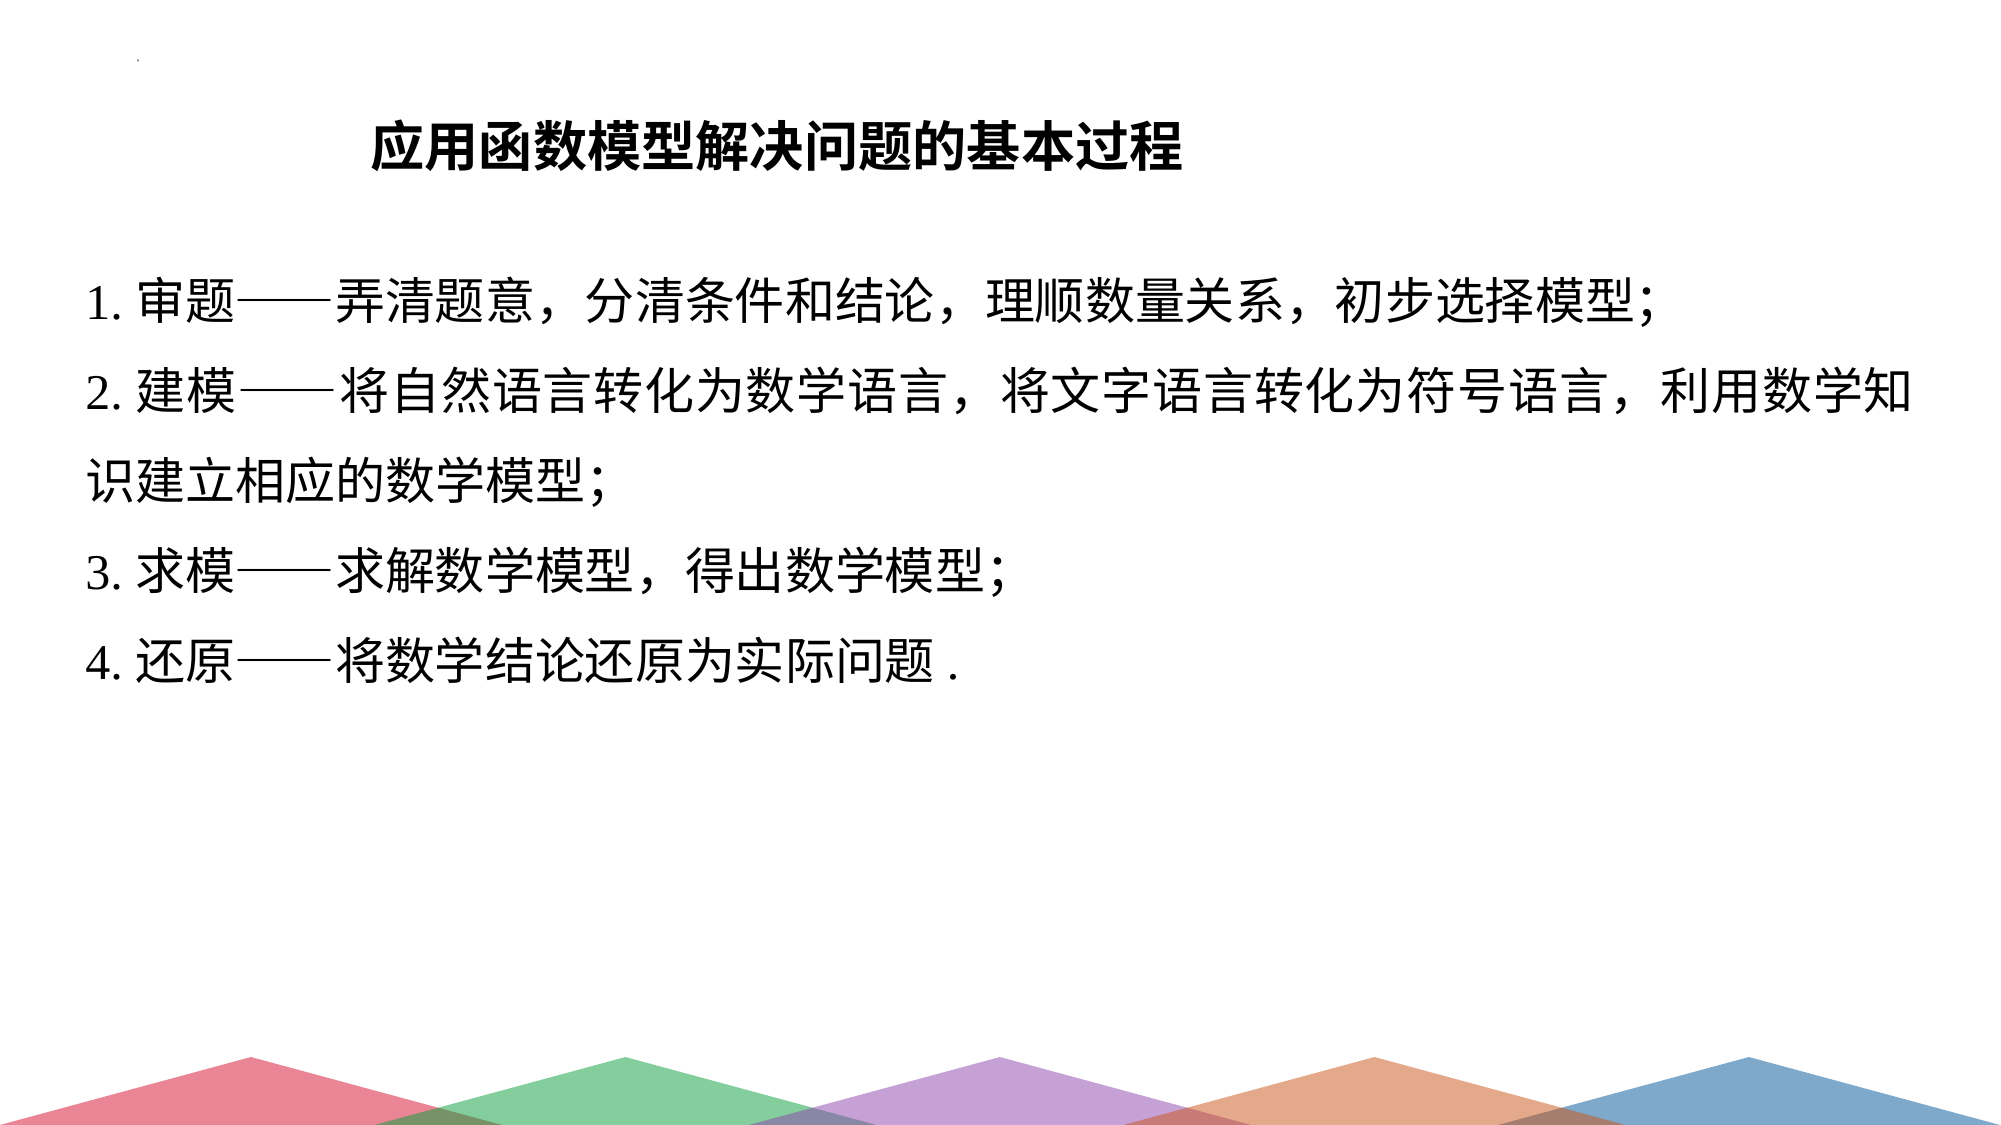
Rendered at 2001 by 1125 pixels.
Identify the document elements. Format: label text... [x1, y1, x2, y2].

text_box 应用函数模型解决问题的基本过程 [350, 70, 2000, 188]
text_box [0, 1057, 437, 1125]
text_box [1563, 1057, 2000, 1125]
text_box [374, 1057, 811, 1125]
text_box [748, 1057, 1186, 1125]
text_box 1.审题——弄清题意，分清条件和结论，理顺数量关系，初步选择模型； 2.建模——将自然语言转化为数学语言，将文字语言转化为符号语言，利用数学知识建立相应的数学模型； 3.求模——求解数学模型，得出数学模型； 4.还原——将数学结论还原为实际问题. [65, 229, 1935, 700]
text_box [1123, 1057, 1626, 1125]
